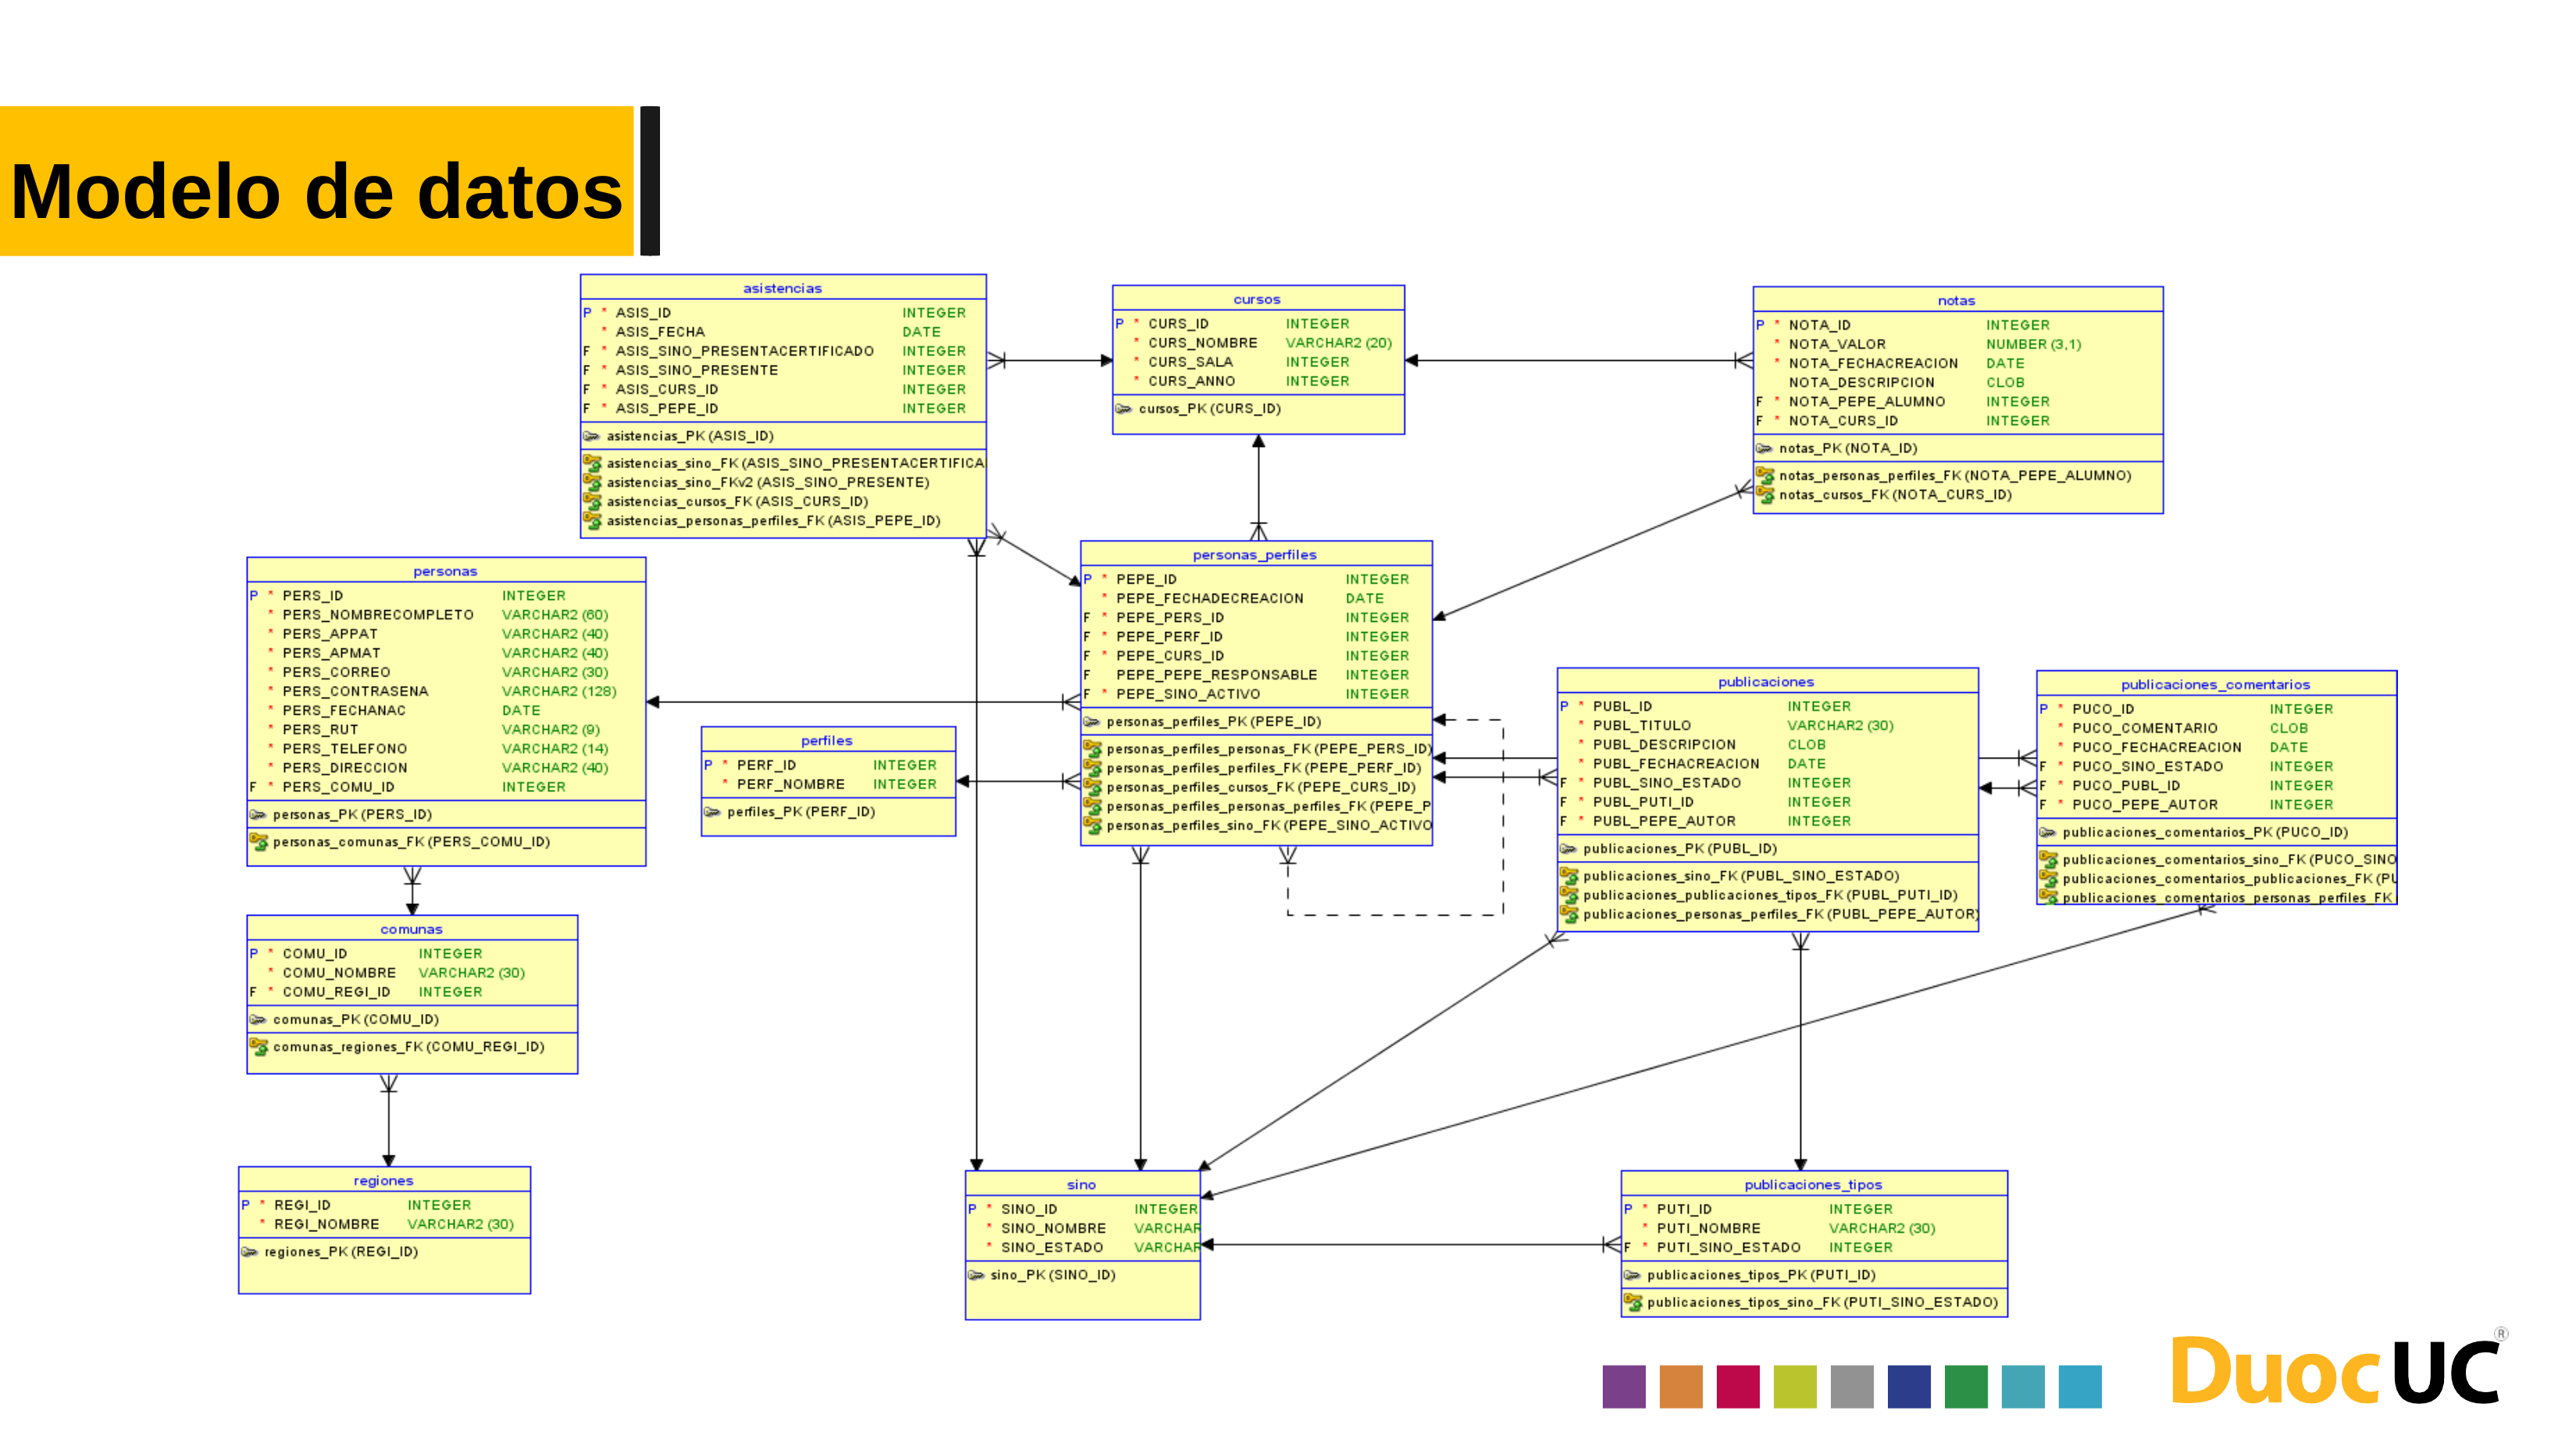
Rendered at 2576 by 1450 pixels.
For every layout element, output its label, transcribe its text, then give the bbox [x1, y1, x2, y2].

list Modelo de datos [9, 140, 694, 970]
picture [227, 255, 2398, 1329]
picture [2494, 1327, 2509, 1341]
